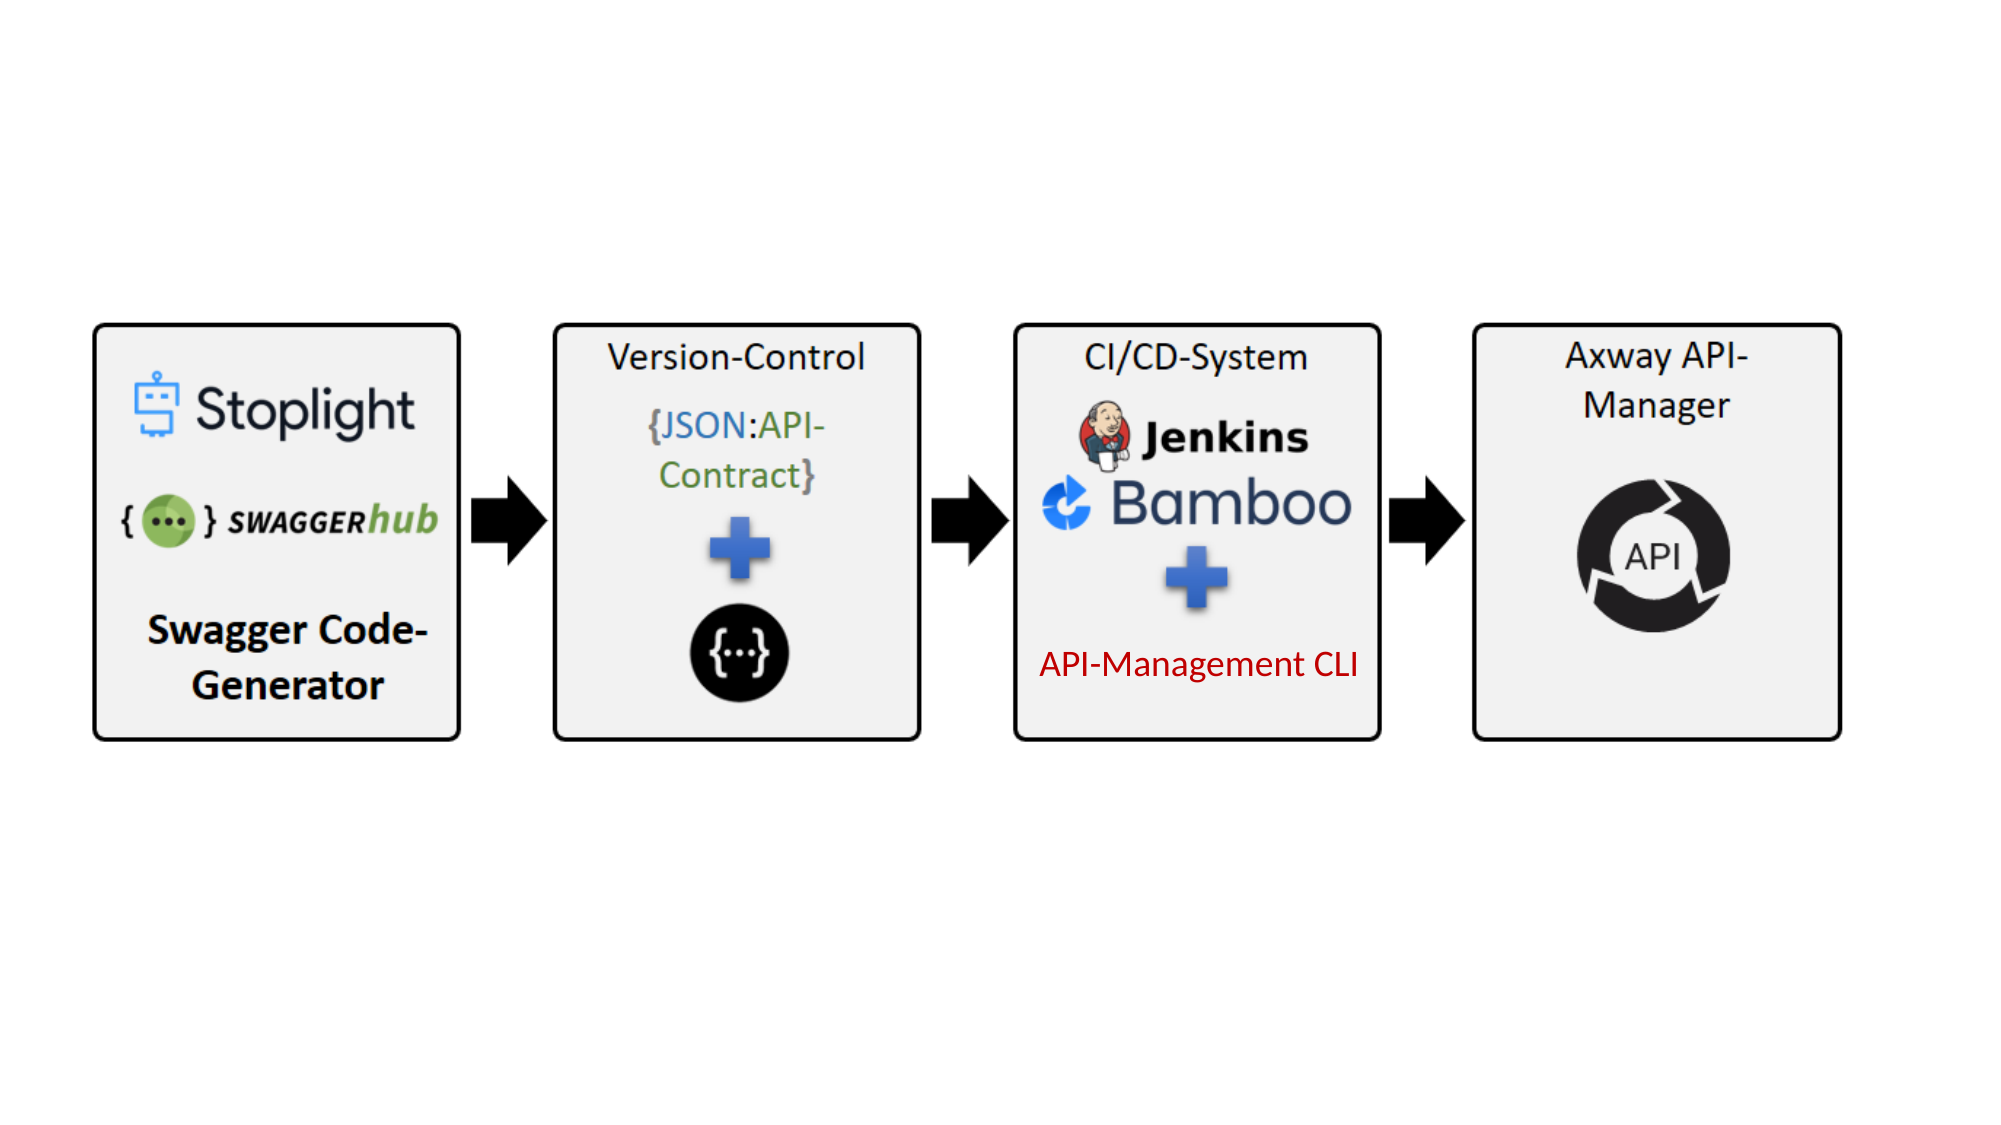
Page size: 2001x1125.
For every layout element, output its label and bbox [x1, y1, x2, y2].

picture [78, 304, 1857, 758]
